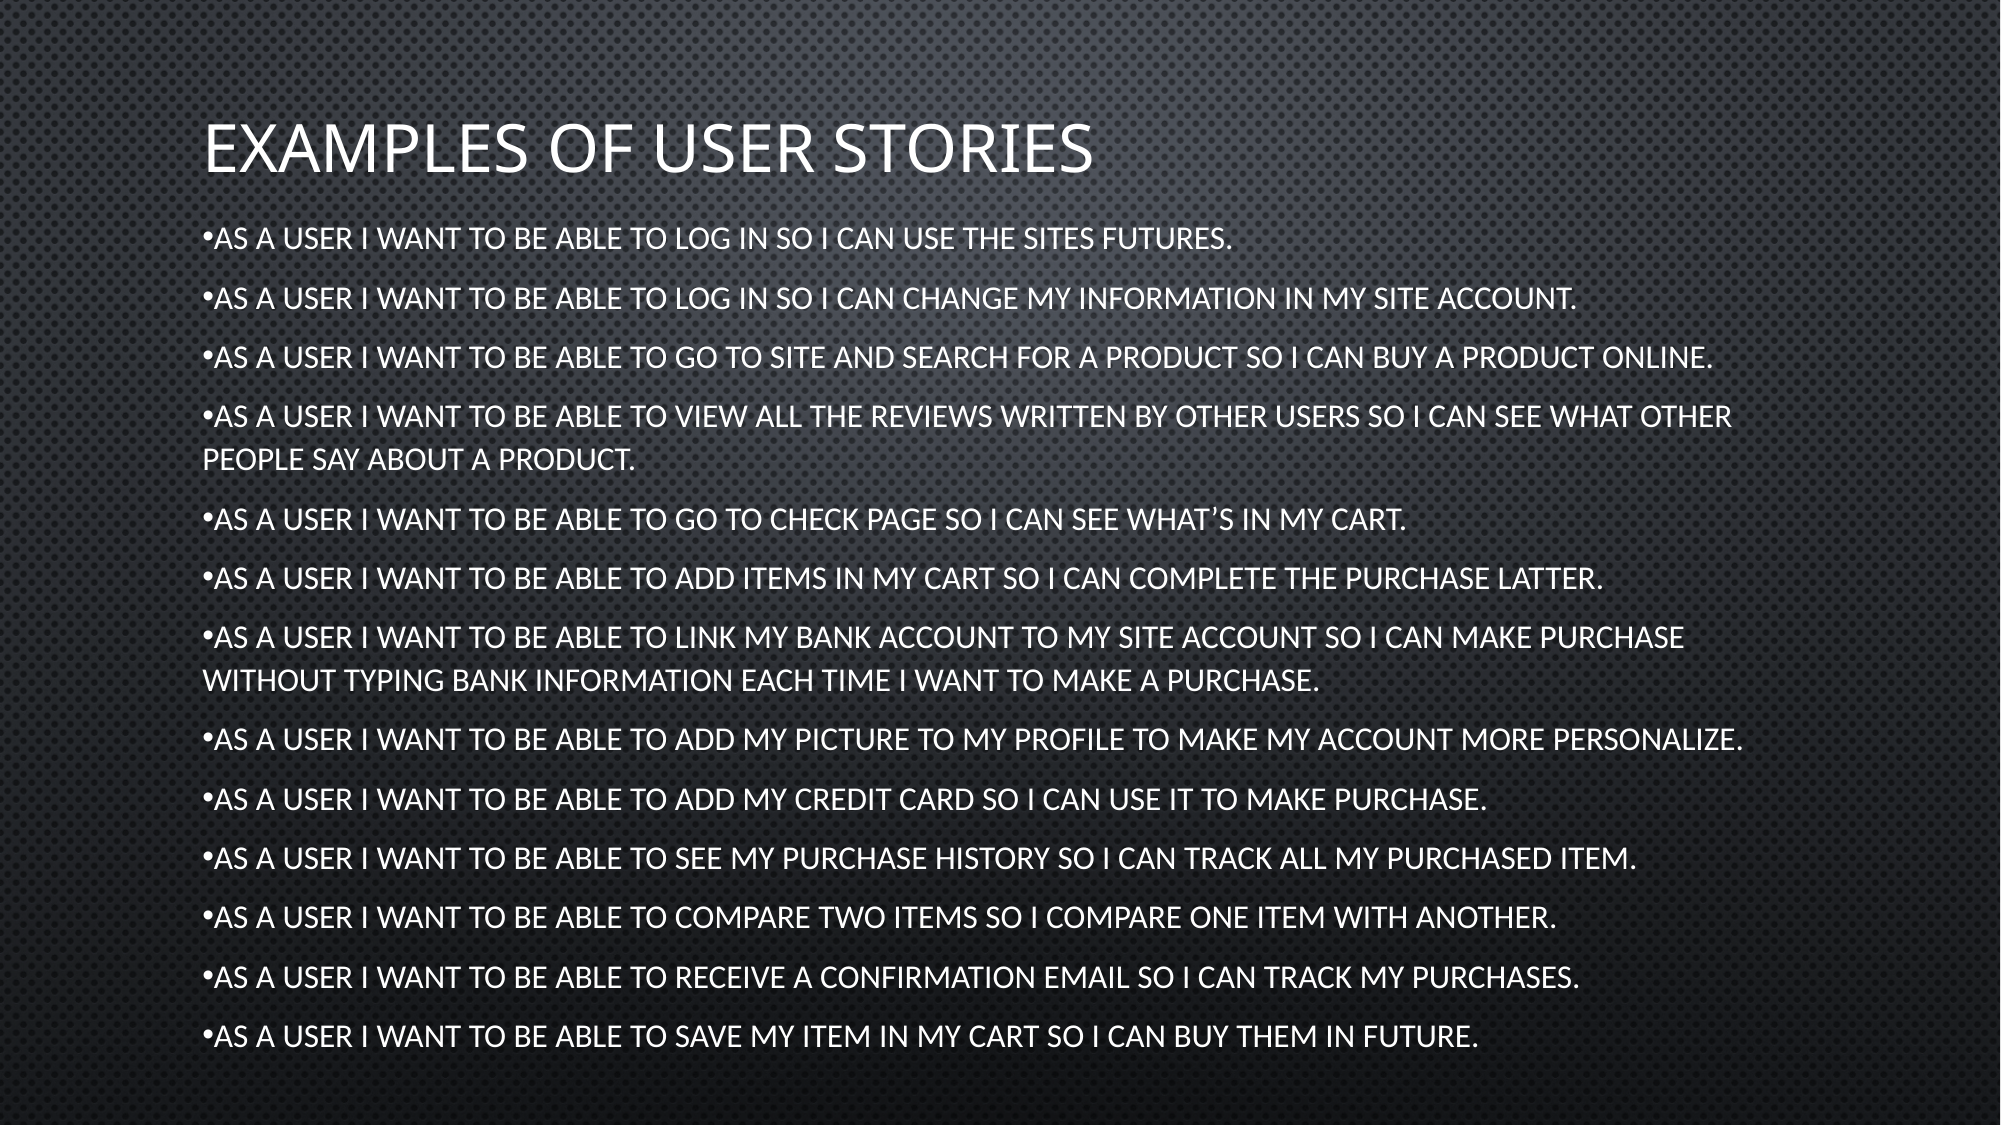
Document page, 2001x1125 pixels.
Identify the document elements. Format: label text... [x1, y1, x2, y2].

list As a user I want to be able to log in so I can use the sites futures. As a user I want to be able to log in so I can change my information in my site account. As a user I want to be able to go to site and search for a product so I can buy a product online. As a user I want to be able to view all the reviews written by other users so I can see what other people say about a product. As a user I want to be able to go to check page so I can see what’s in my cart. As a user I want to be able to add items in my cart so I can complete the purchase latter. As a user I want to be able to link my bank account to my site account so I can make purchase without typing bank information each time I want to make a purchase. As a user I want to be able to add my picture to my profile to make my account more personalize. As a user I want to be able to add my credit card so I can use it to make purchase. As a user I want to be able to see my purchase history so I can track all my purchased item. As a user I want to be able to compare two items so I compare one item with another. As a user I want to be able to receive a confirmation email so I can track my purchases. As a user I want to be able to save my item in my cart so I can buy them in future. [187, 377, 1813, 891]
title Examples of User Stories [187, 0, 1813, 303]
